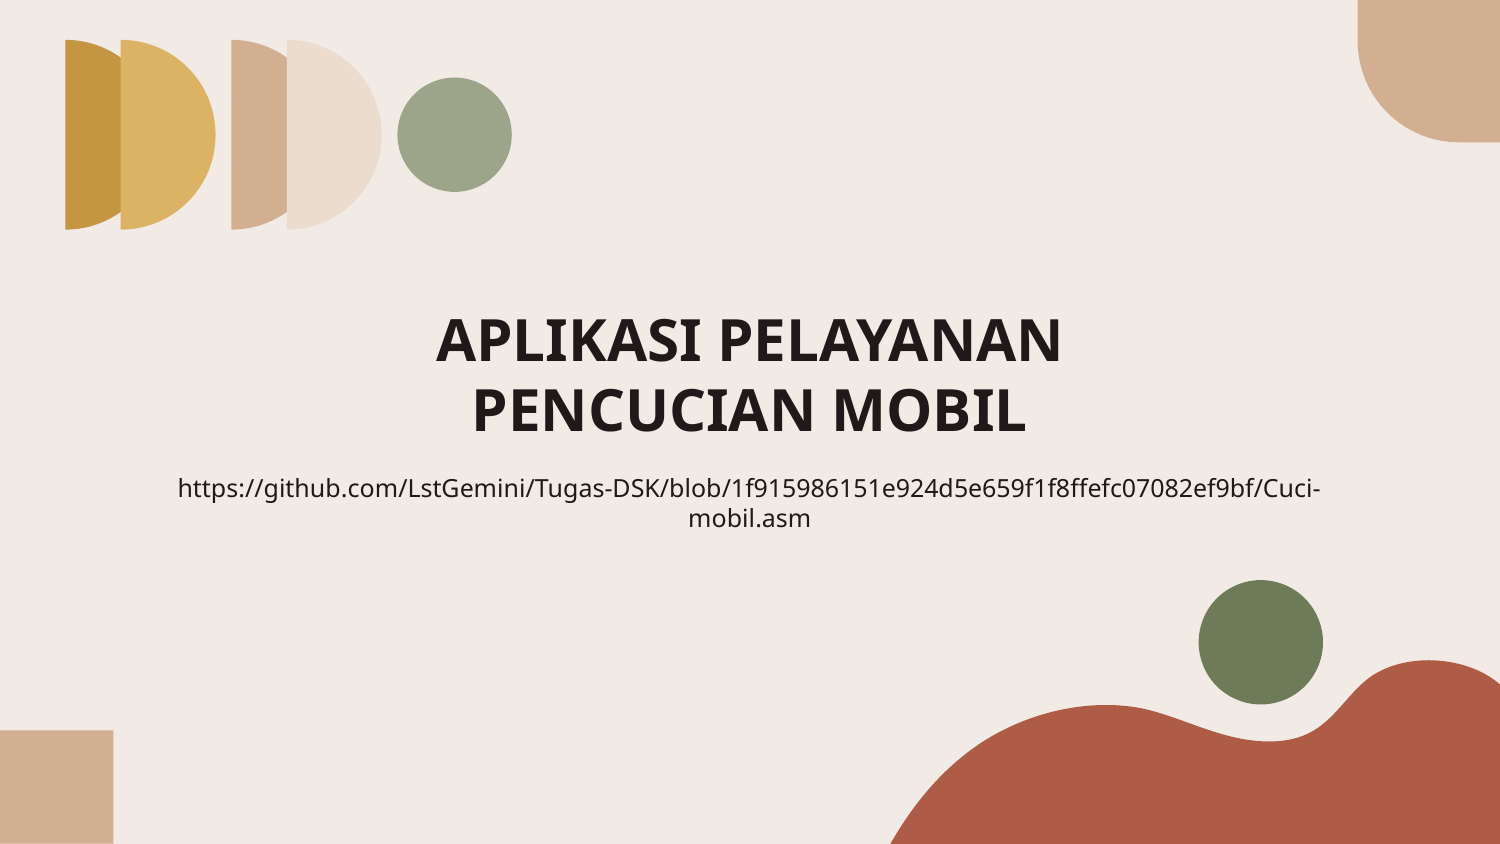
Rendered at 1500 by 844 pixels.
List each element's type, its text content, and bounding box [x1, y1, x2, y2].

subtitle https://github.com/LstGemini/Tugas-DSK/blob/1f915986151e924d5e659f1f8ffefc07082ef9bf/Cuci-mobil.asm [139, 457, 1361, 555]
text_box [65, 39, 382, 230]
text_box [397, 77, 512, 192]
title APLIKASI PELAYANAN PENCUCIAN MOBIL [406, 148, 1094, 457]
